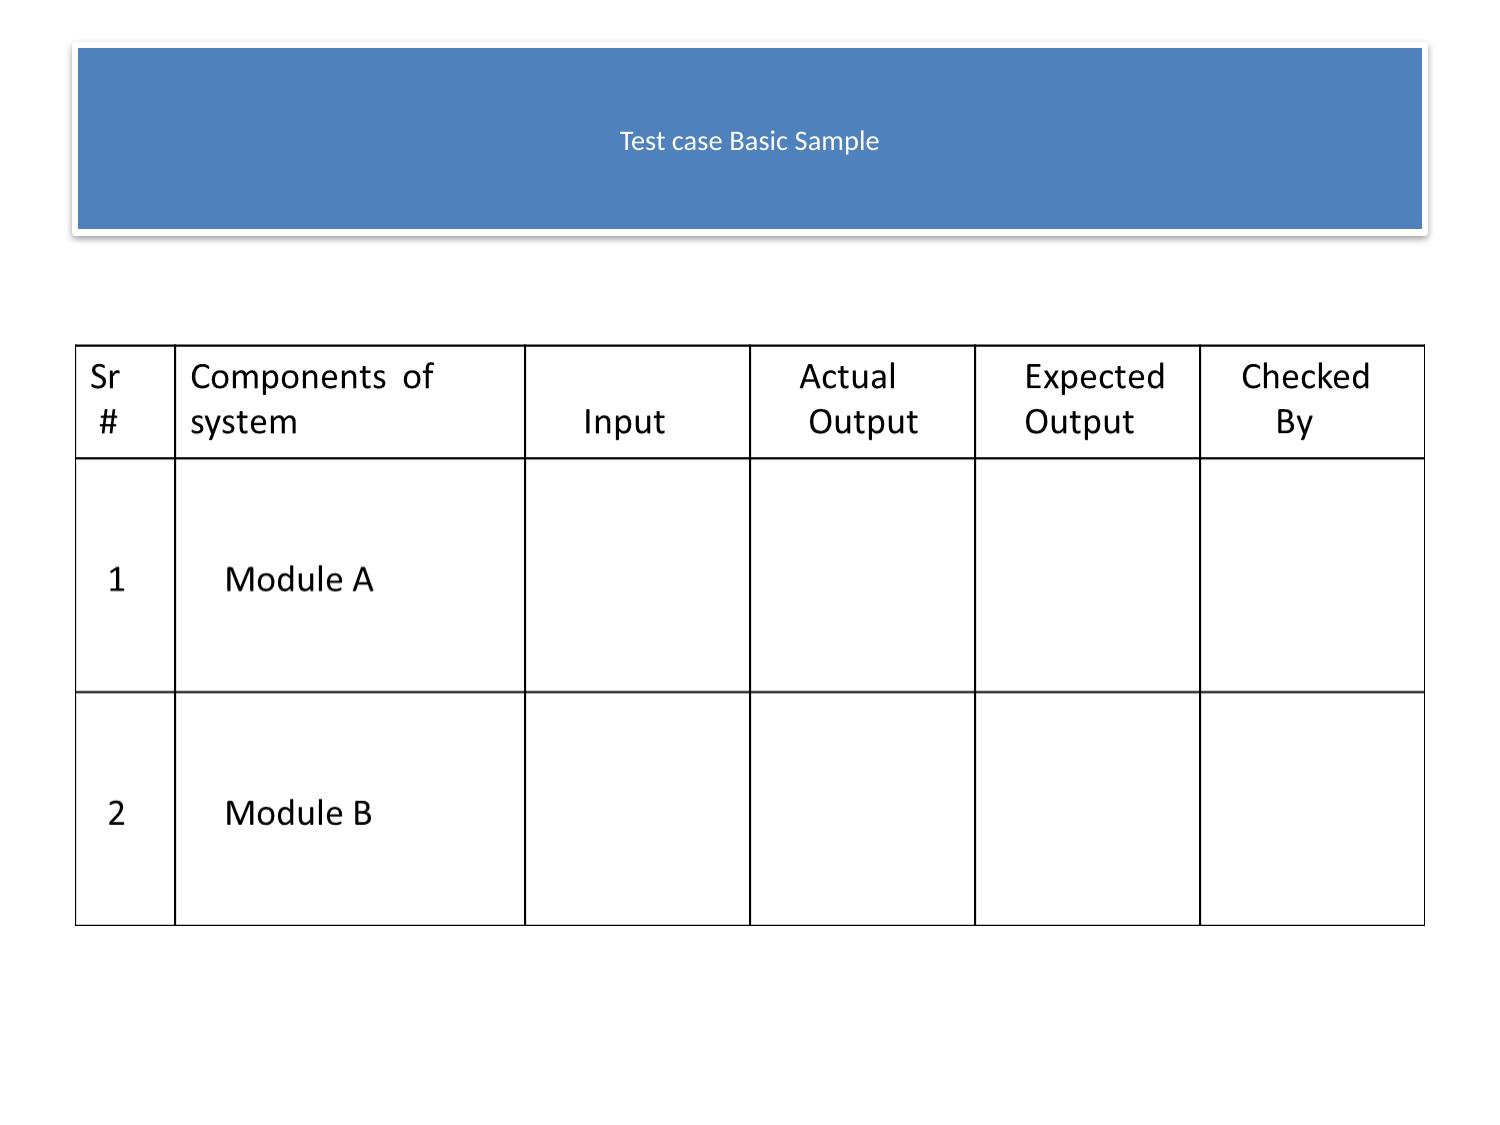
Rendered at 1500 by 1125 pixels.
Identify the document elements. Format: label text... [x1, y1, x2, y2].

title Test case Basic Sample [72, 42, 1428, 236]
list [74, 341, 1426, 926]
